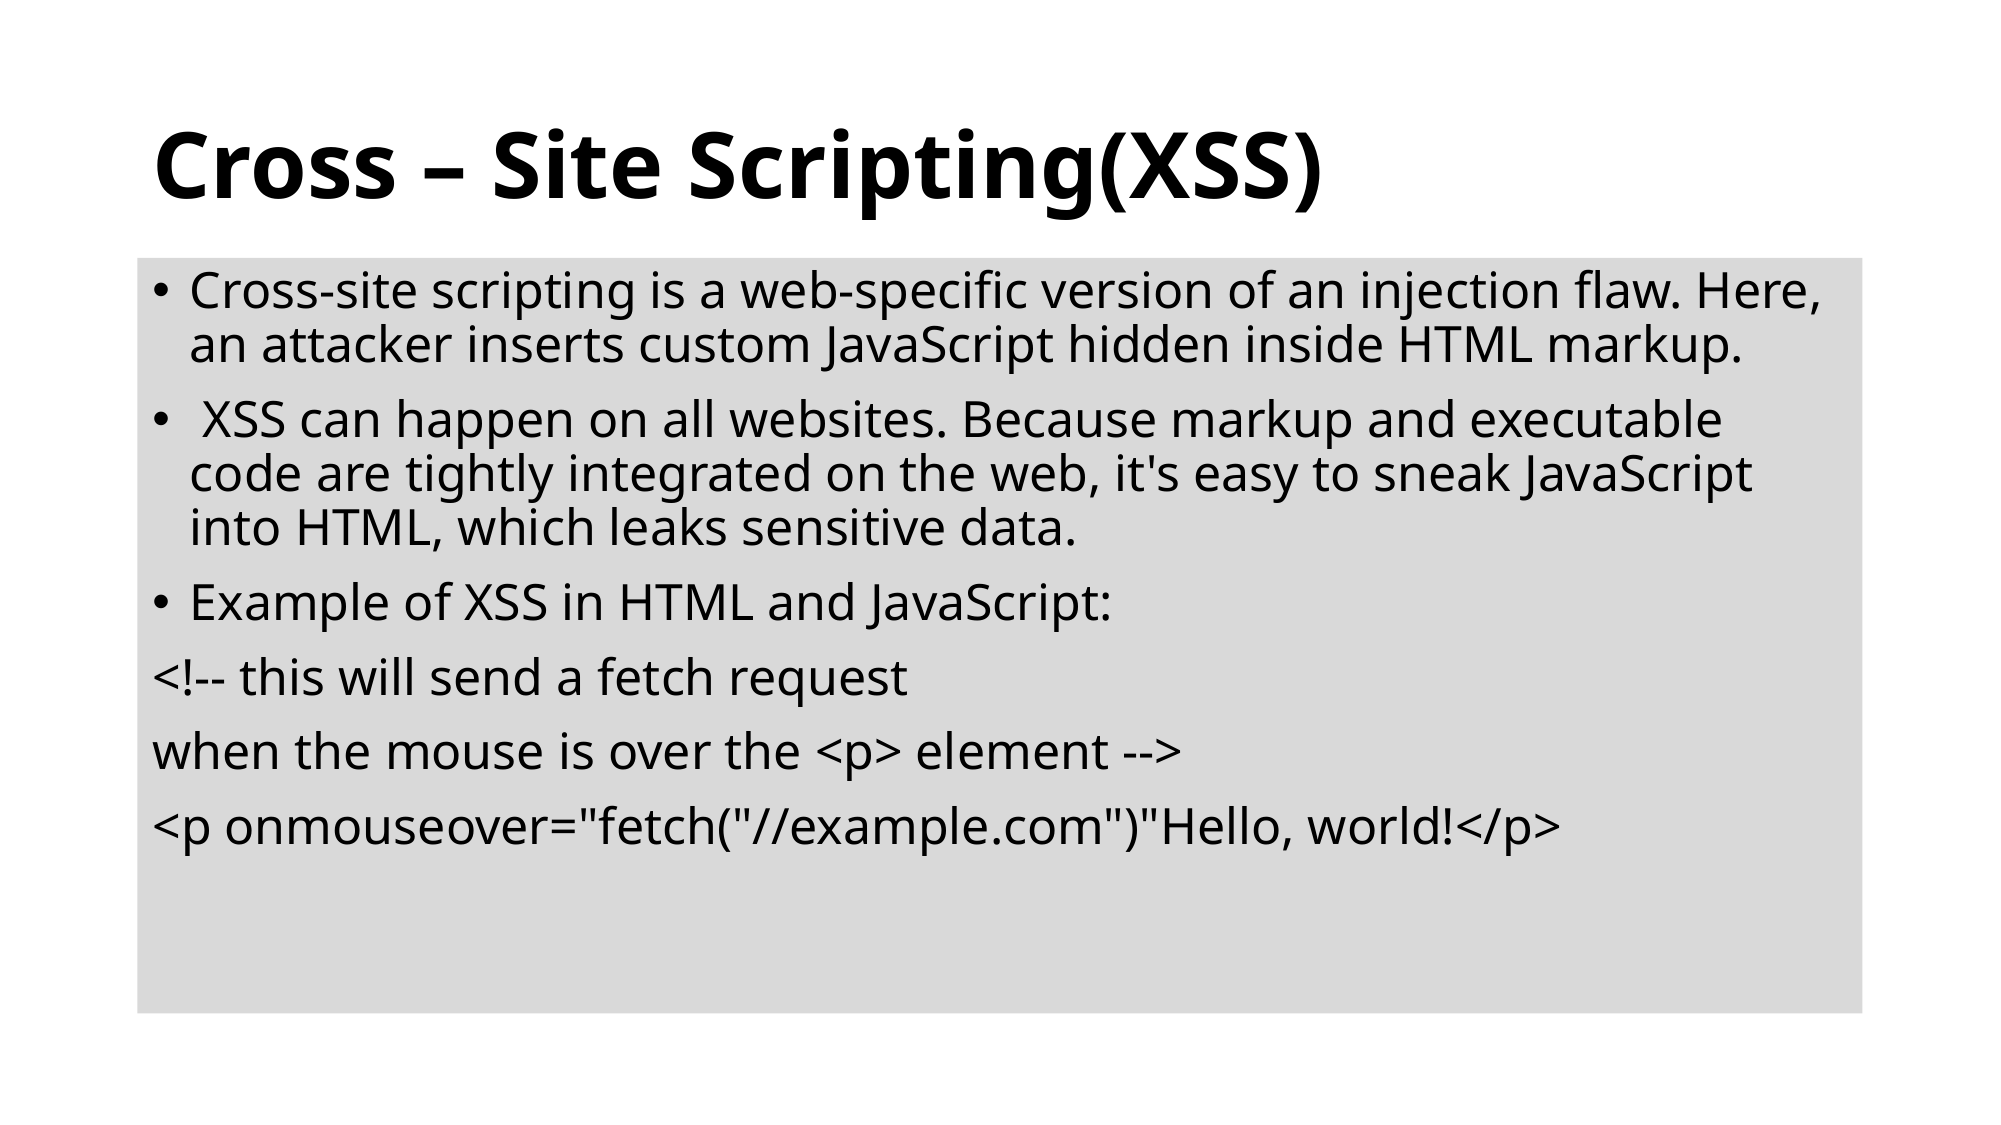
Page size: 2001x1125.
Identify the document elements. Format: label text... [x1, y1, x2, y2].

list Cross-site scripting is a web-specific version of an injection flaw. Here, an attacker inserts custom JavaScript hidden inside HTML markup. XSS can happen on all websites. Because markup and executable code are tightly integrated on the web, it's easy to sneak JavaScript into HTML, which leaks sensitive data. Example of XSS in HTML and JavaScript: <!-- this will send a fetch request when the mouse is over the <p> element --> <p onmouseover="fetch("//example.com")"Hello, world!</p> [137, 257, 1863, 1014]
title Cross – Site Scripting(XSS) [137, 59, 1863, 257]
